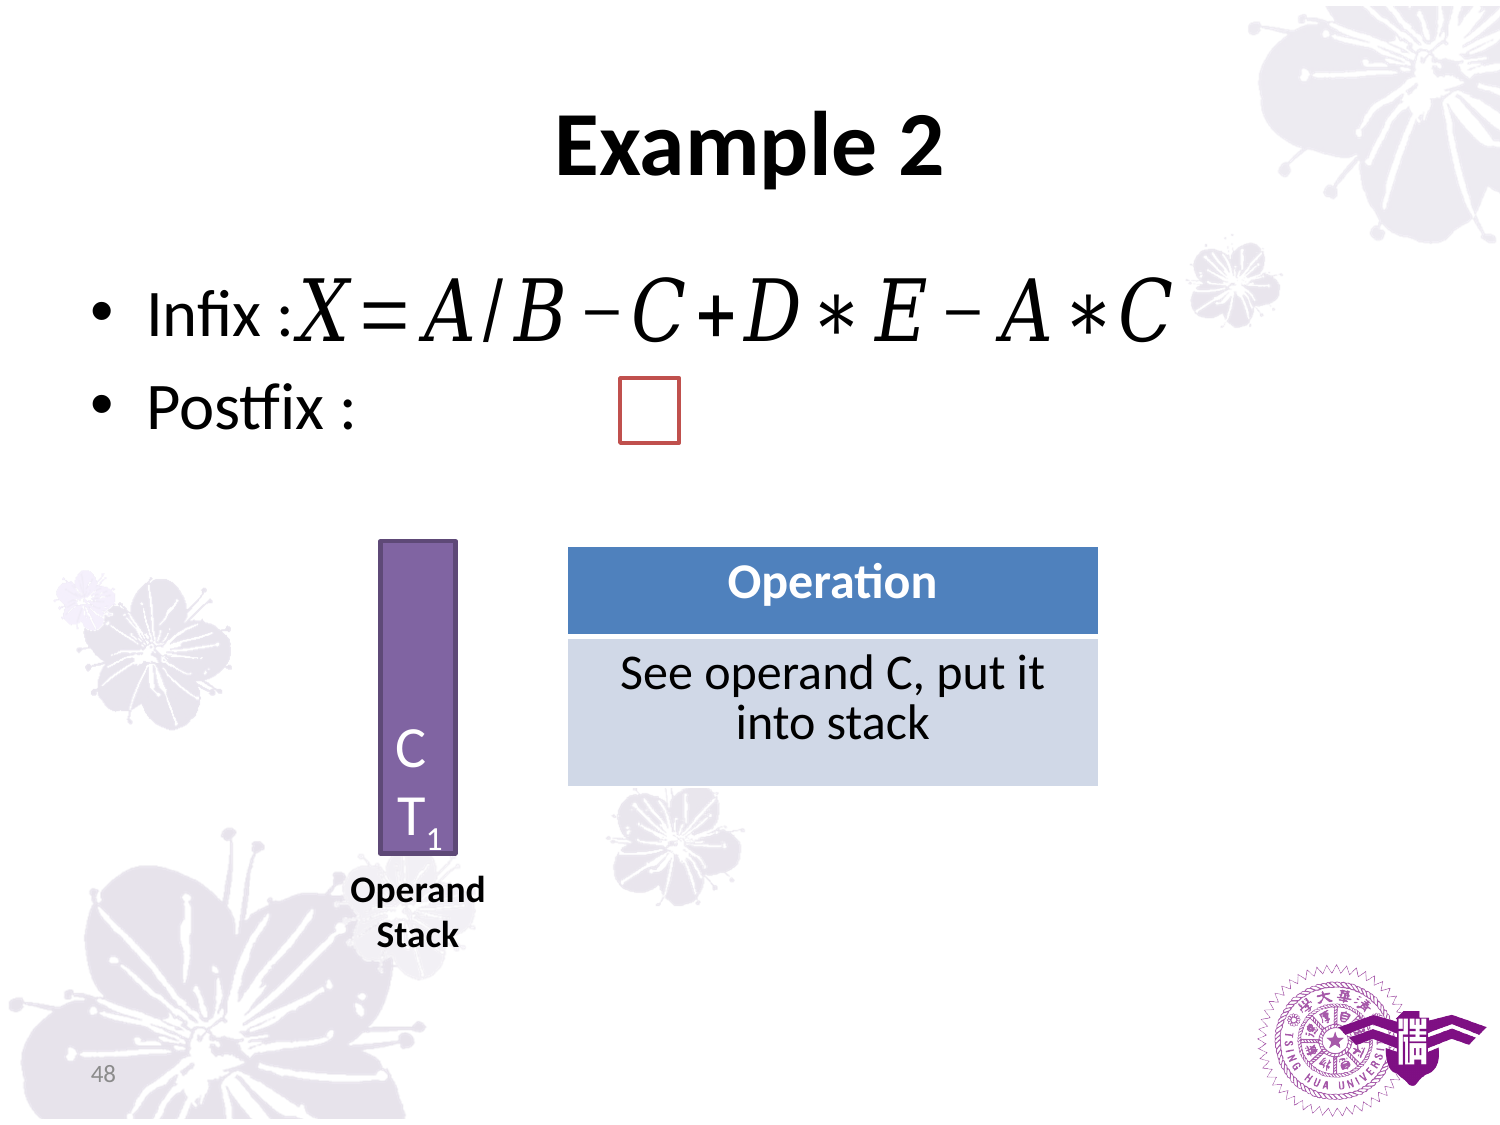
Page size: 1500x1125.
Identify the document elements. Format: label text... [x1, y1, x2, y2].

text_box Operand Stack [324, 858, 512, 963]
slide_number 48 [0, 1042, 132, 1103]
table_header Operation [568, 547, 1098, 634]
list Infix : Postfix : [75, 262, 1425, 1005]
text_box C [380, 702, 442, 787]
text_box [618, 376, 681, 445]
table_cell See operand C, put it into stack [568, 639, 1098, 786]
title Example 2 [75, 45, 1425, 233]
picture [0, 6, 1500, 1119]
